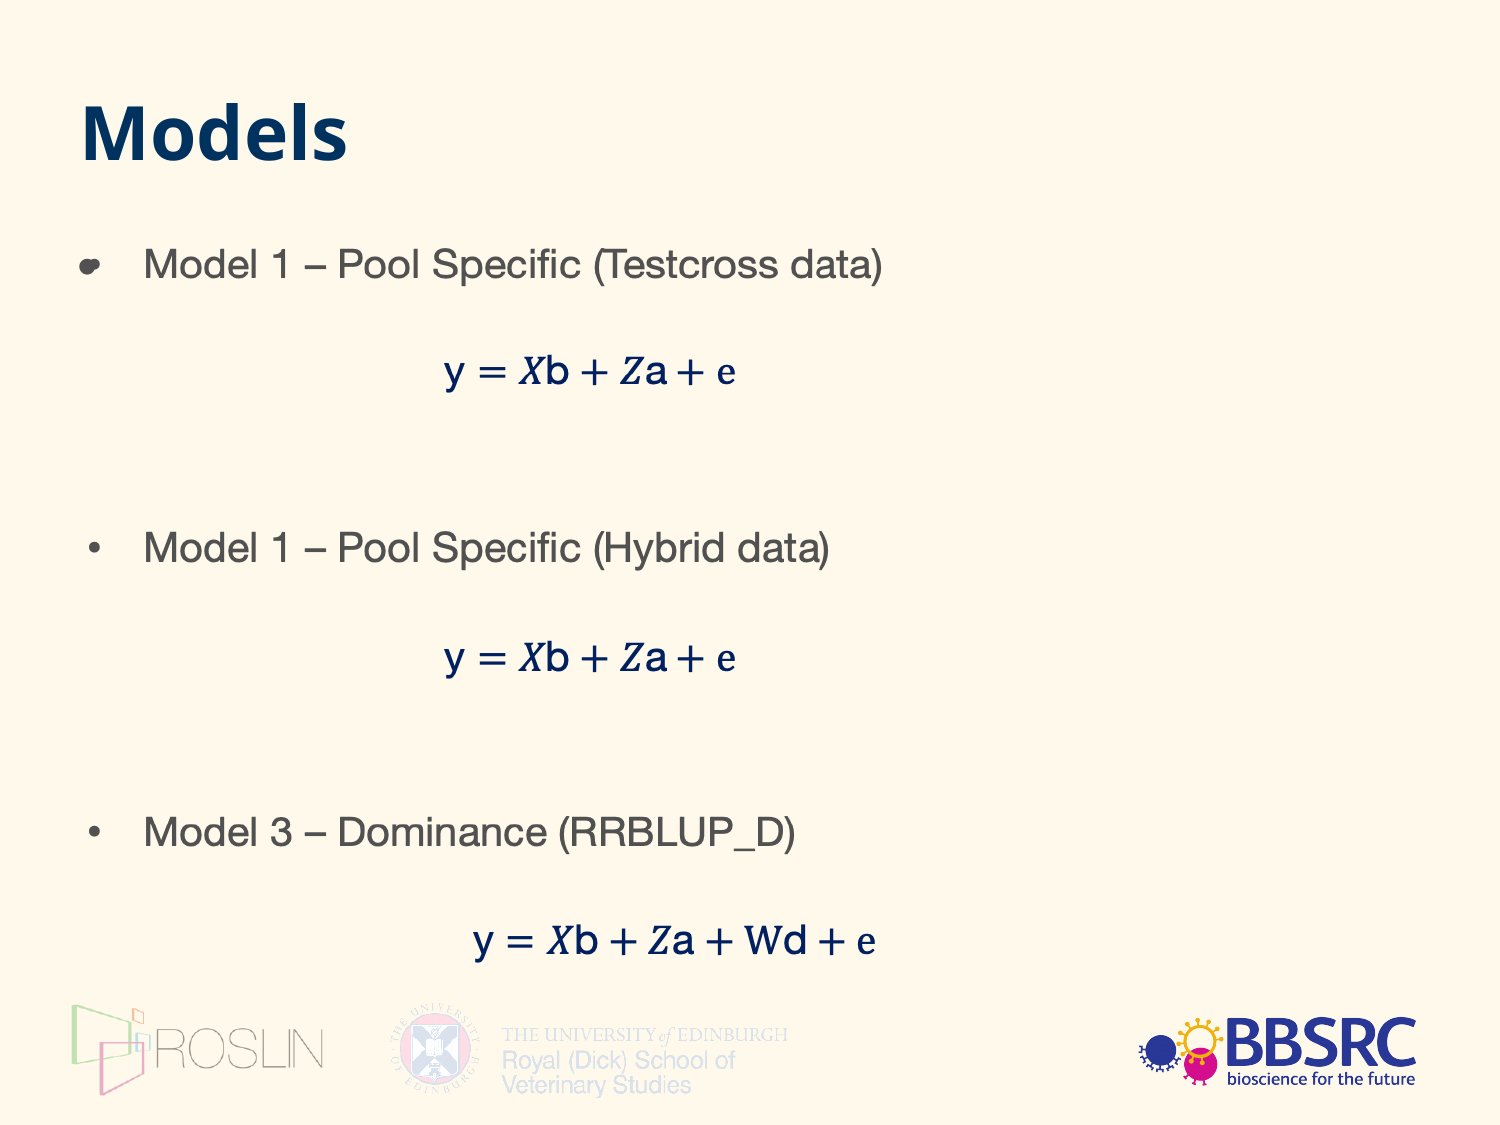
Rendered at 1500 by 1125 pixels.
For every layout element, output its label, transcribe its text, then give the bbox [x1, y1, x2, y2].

text_box Models [64, 78, 1425, 185]
text_box [62, 224, 1425, 975]
picture [1137, 1014, 1416, 1092]
picture [64, 975, 336, 1118]
